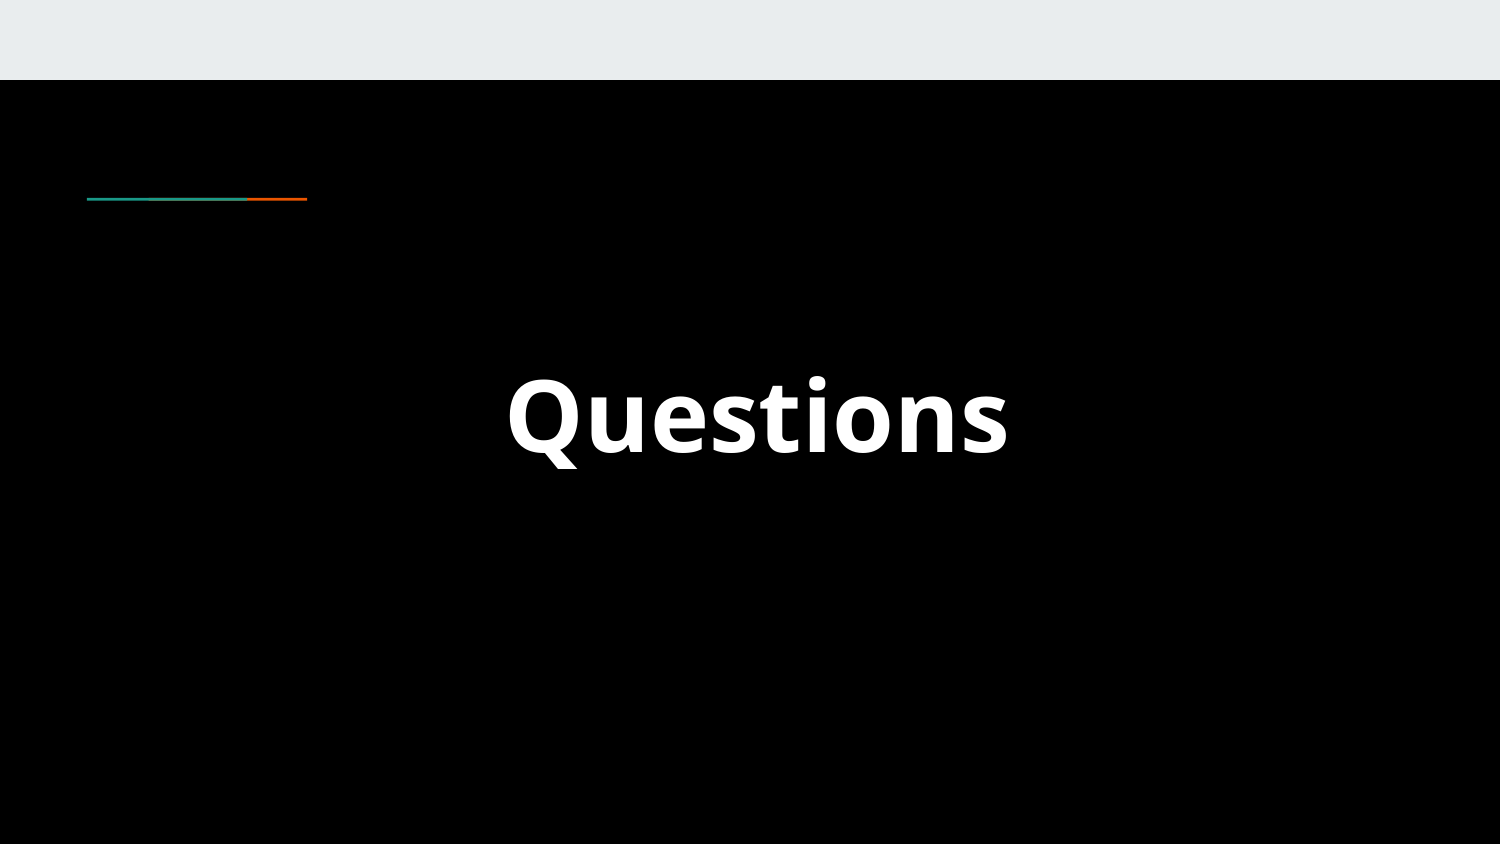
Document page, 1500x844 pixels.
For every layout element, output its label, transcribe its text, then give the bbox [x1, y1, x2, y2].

title Questions [127, 337, 1389, 655]
